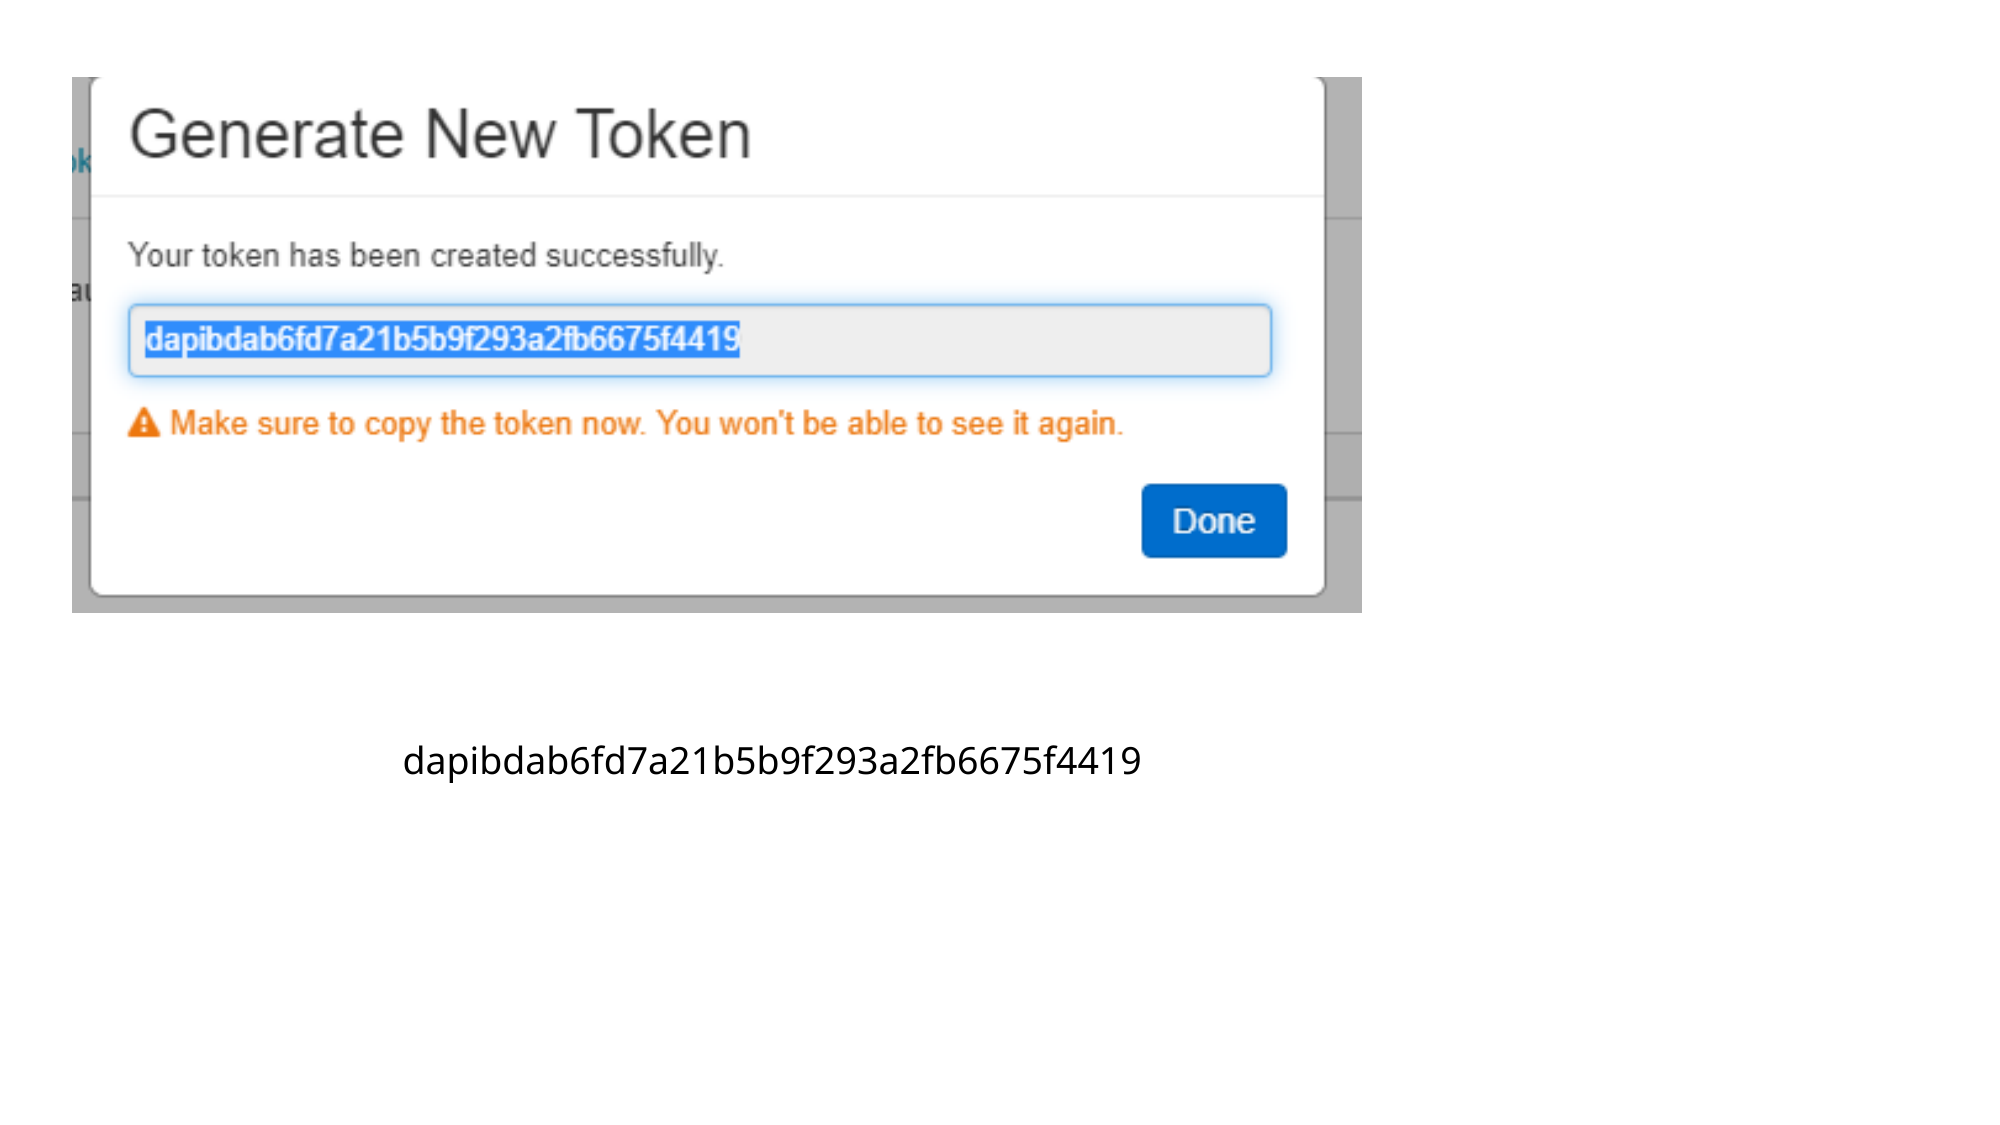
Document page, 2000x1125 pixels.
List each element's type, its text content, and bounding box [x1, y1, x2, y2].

picture [72, 77, 1362, 614]
text_box dapibdab6fd7a21b5b9f293a2fb6675f4419 [387, 729, 1158, 789]
